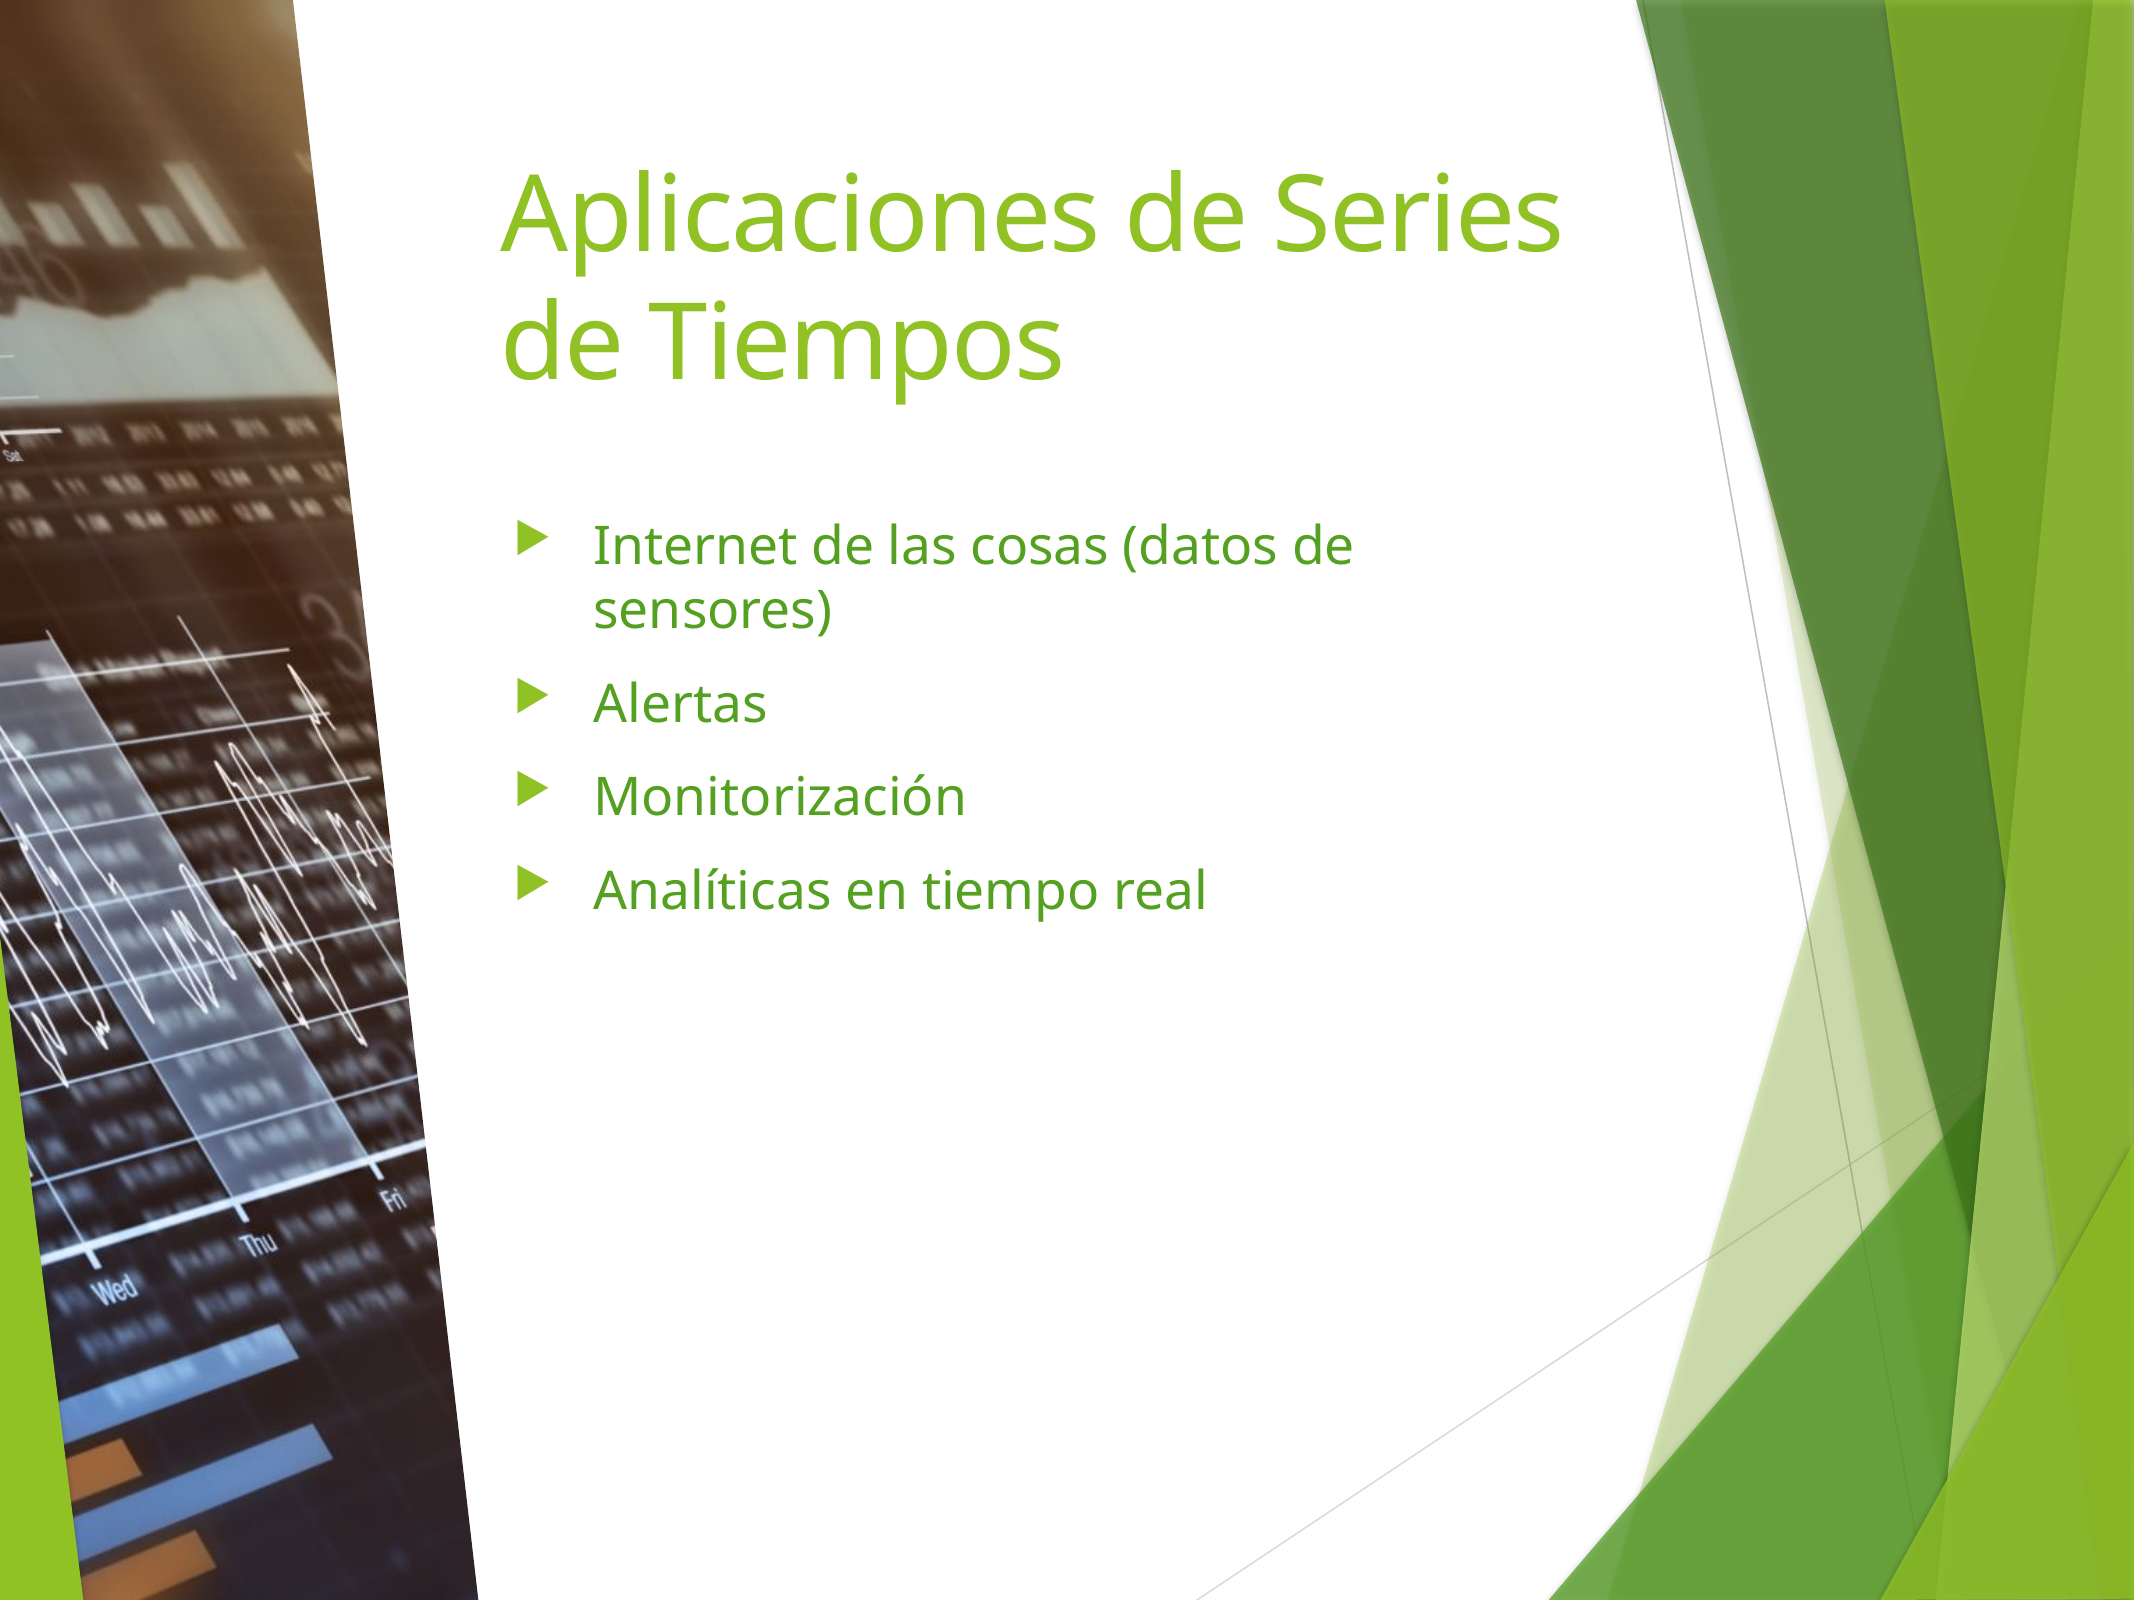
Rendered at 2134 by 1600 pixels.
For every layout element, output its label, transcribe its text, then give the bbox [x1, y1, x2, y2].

list Internet de las cosas (datos de sensores) Alertas Monitorización Analíticas en tiempo real [498, 504, 1623, 1410]
picture [0, 0, 479, 1600]
title Aplicaciones de Series de Tiempos [498, 142, 1623, 451]
